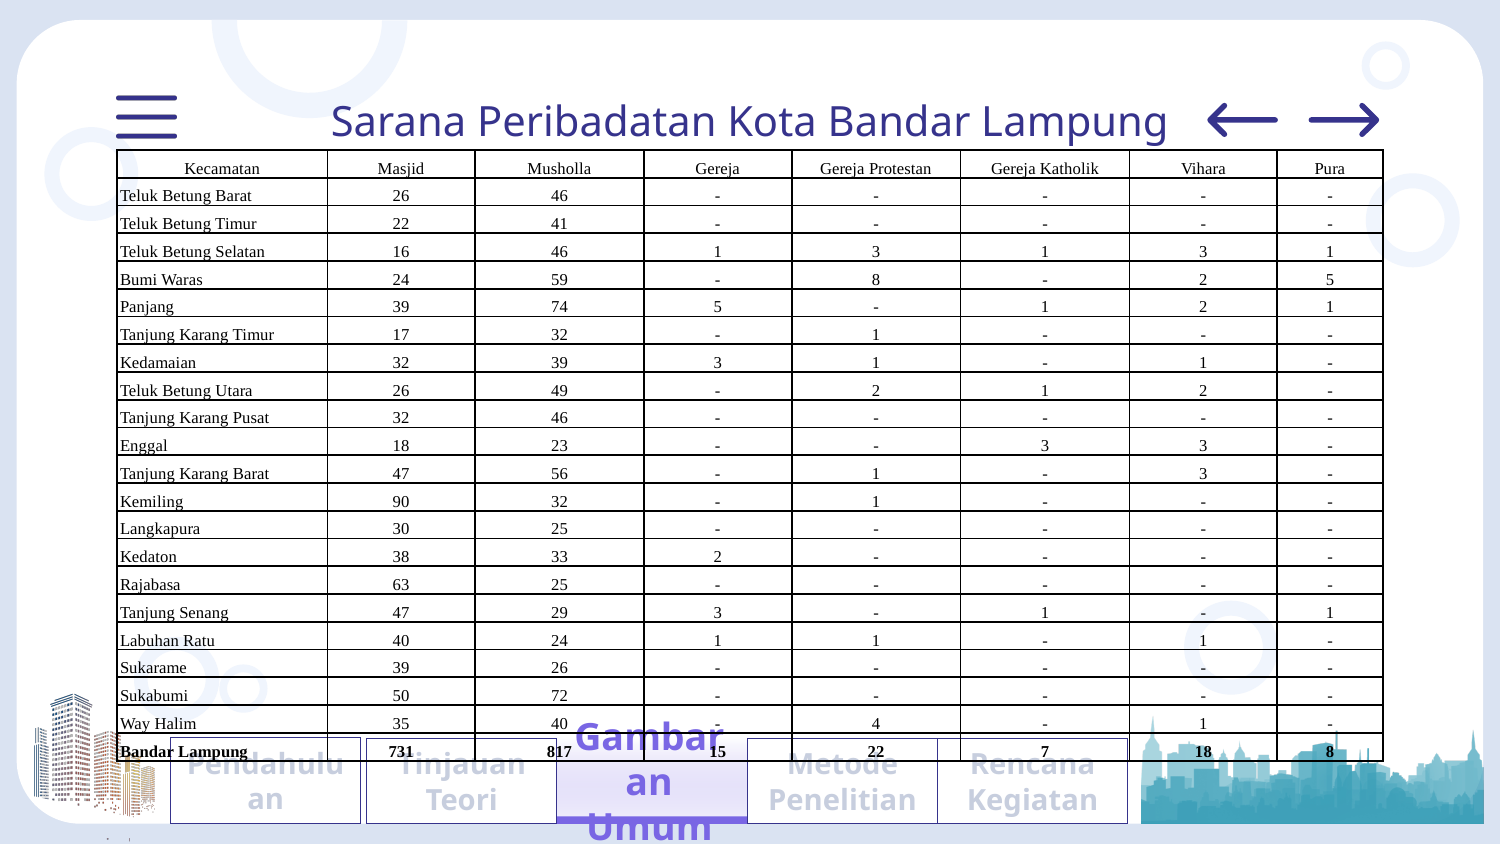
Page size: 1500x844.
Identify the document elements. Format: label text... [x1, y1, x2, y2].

table_cell 30 [328, 512, 474, 538]
table_cell - [961, 623, 1129, 649]
table_cell Langkapura [118, 512, 327, 538]
table_cell 817 [476, 734, 643, 760]
table_cell 46 [476, 234, 643, 260]
table_cell 1 [793, 345, 960, 371]
table_cell - [1278, 401, 1382, 427]
table_cell 3 [1130, 234, 1276, 260]
table_cell Way Halim [161, 706, 327, 732]
table_header Gereja Protestan [793, 151, 960, 177]
table_cell 49 [476, 373, 643, 399]
table_cell Tanjung Karang Timur [118, 317, 327, 343]
table_cell 2 [1130, 373, 1276, 399]
table_cell - [961, 206, 1129, 232]
table_cell 32 [476, 317, 643, 343]
table_cell 8 [793, 262, 960, 288]
table_cell Teluk Betung Barat [118, 179, 327, 205]
table_cell 18 [328, 428, 474, 454]
table_cell - [961, 567, 1129, 593]
table_cell - [961, 539, 1129, 565]
table_cell - [793, 650, 960, 676]
table_cell 1 [793, 623, 960, 649]
table_cell - [961, 179, 1129, 205]
table_cell - [961, 678, 1129, 704]
table_cell - [645, 179, 791, 205]
table_cell 32 [328, 401, 474, 427]
table_cell Teluk Betung Selatan [118, 234, 327, 260]
title Sarana Peribadatan Kota Bandar Lampung [116, 72, 1383, 149]
table_cell 1 [961, 234, 1129, 260]
table_cell - [645, 706, 791, 732]
table_cell 39 [328, 650, 474, 676]
table_cell - [1130, 401, 1276, 427]
table_cell - [793, 567, 960, 593]
table_cell 5 [1278, 262, 1382, 288]
table_cell 1 [793, 456, 960, 482]
table_cell 63 [328, 567, 474, 593]
table_cell 3 [1130, 456, 1276, 482]
table_cell 17 [328, 317, 474, 343]
table_cell Kemiling [118, 484, 327, 510]
table_cell - [793, 428, 960, 454]
table_cell Kedamaian [118, 345, 327, 371]
table_cell - [961, 317, 1129, 343]
table_cell - [793, 206, 960, 232]
table_cell - [1278, 650, 1382, 676]
table_cell - [961, 401, 1129, 427]
table_cell 4 [793, 706, 960, 732]
table_cell - [1278, 678, 1382, 704]
table_cell - [645, 401, 791, 427]
table_cell - [961, 512, 1129, 538]
table_cell Teluk Betung Utara [118, 373, 327, 399]
table_cell Bumi Waras [118, 262, 327, 288]
table_cell - [1278, 623, 1382, 649]
table_cell 22 [328, 206, 474, 232]
table_cell Sukabumi [118, 678, 327, 704]
table_cell 39 [476, 345, 643, 371]
table_cell 47 [328, 456, 474, 482]
table_cell 1 [793, 484, 960, 510]
table_cell 7 [961, 734, 1129, 760]
table_cell 1 [961, 290, 1129, 316]
table_cell 1 [1278, 290, 1382, 316]
table_cell - [645, 678, 791, 704]
table_cell 3 [645, 595, 791, 621]
text_box [557, 816, 747, 824]
table_cell 731 [328, 734, 474, 760]
table_cell 33 [476, 539, 643, 565]
table_cell - [645, 428, 791, 454]
text_box Metode Penelitian [747, 762, 937, 824]
text_box Gambaran Umum [557, 762, 747, 816]
table_cell Tanjung Karang Pusat [118, 401, 327, 427]
table_cell 2 [1130, 262, 1276, 288]
table_cell 2 [645, 539, 791, 565]
table_cell - [645, 456, 791, 482]
table_cell 35 [328, 706, 474, 732]
table_cell 25 [476, 512, 643, 538]
table_cell - [961, 262, 1129, 288]
table_cell 3 [1130, 428, 1276, 454]
table_cell Bandar Lampung [161, 734, 327, 760]
table_cell 3 [961, 428, 1129, 454]
table_cell - [1130, 206, 1276, 232]
table_cell - [1130, 179, 1276, 205]
table_cell 18 [1130, 734, 1136, 760]
table_header Gereja Katholik [961, 151, 1129, 177]
table_cell - [1130, 595, 1276, 621]
table_header Kecamatan [118, 151, 327, 177]
table_cell Tanjung Karang Barat [118, 456, 327, 482]
table_cell Tanjung Senang [118, 595, 327, 621]
table_cell 22 [793, 734, 960, 760]
table_cell 29 [476, 595, 643, 621]
table_cell 50 [328, 678, 474, 704]
table_cell - [1278, 539, 1382, 565]
table_cell - [1278, 206, 1382, 232]
table_cell 40 [328, 623, 474, 649]
table_cell - [1130, 567, 1276, 593]
text_box [1207, 102, 1278, 138]
table_cell 41 [476, 206, 643, 232]
table_cell 40 [476, 706, 643, 732]
table_cell 56 [476, 456, 643, 482]
table_cell - [1278, 317, 1382, 343]
table_cell 1 [1130, 706, 1142, 732]
table_header Gereja [645, 151, 791, 177]
table_cell - [645, 317, 791, 343]
table_cell - [1278, 484, 1382, 510]
table_cell Panjang [118, 290, 327, 316]
table_cell Teluk Betung Timur [118, 206, 327, 232]
table_cell 1 [1130, 623, 1276, 649]
table_cell - [961, 484, 1129, 510]
table_cell 1 [961, 373, 1129, 399]
table_cell 24 [328, 262, 474, 288]
table_cell - [645, 567, 791, 593]
table_cell - [645, 262, 791, 288]
table_cell - [793, 290, 960, 316]
table_cell 59 [476, 262, 643, 288]
table_cell Rajabasa [118, 567, 327, 593]
picture [116, 95, 177, 139]
table_cell - [961, 706, 1129, 732]
table_cell 1 [961, 595, 1129, 621]
table_header Pura [1278, 151, 1382, 177]
table_cell 32 [328, 345, 474, 371]
picture [33, 687, 157, 844]
table_cell - [1278, 512, 1382, 538]
table_cell 72 [476, 678, 643, 704]
table_cell 2 [1130, 290, 1276, 316]
table_cell 38 [328, 539, 474, 565]
text_box [1308, 102, 1380, 138]
table_cell - [793, 512, 960, 538]
table_cell - [1278, 456, 1382, 482]
table_cell - [1130, 484, 1276, 510]
table_cell 39 [328, 290, 474, 316]
table_cell - [961, 345, 1129, 371]
table_cell Labuhan Ratu [118, 623, 327, 649]
table_cell - [1278, 179, 1382, 205]
table_cell - [1130, 317, 1276, 343]
table_cell 5 [645, 290, 791, 316]
table_cell - [961, 456, 1129, 482]
table_cell 32 [476, 484, 643, 510]
table_cell 16 [328, 234, 474, 260]
table_header Vihara [1130, 151, 1276, 177]
table_cell Enggal [118, 428, 327, 454]
table_cell 3 [793, 234, 960, 260]
table_header Musholla [476, 151, 643, 177]
table_cell - [645, 650, 791, 676]
table_cell 1 [1278, 595, 1382, 621]
table_cell 26 [328, 179, 474, 205]
table_cell - [793, 401, 960, 427]
table_cell - [1130, 539, 1276, 565]
table_cell 24 [476, 623, 643, 649]
text_box Tinjauan Teori [366, 762, 557, 824]
table_cell 1 [645, 234, 791, 260]
table_cell - [1130, 512, 1276, 538]
table_cell - [645, 206, 791, 232]
table_cell 46 [476, 401, 643, 427]
table_cell - [1278, 567, 1382, 593]
table_cell 1 [1278, 234, 1382, 260]
table_cell - [1278, 428, 1382, 454]
table_cell 1 [645, 623, 791, 649]
table_cell Sukarame [118, 650, 327, 676]
table_cell Kedaton [118, 539, 327, 565]
table_cell - [645, 373, 791, 399]
table_cell 25 [476, 567, 643, 593]
table_cell 26 [476, 650, 643, 676]
table_header Masjid [328, 151, 474, 177]
table_cell 1 [793, 317, 960, 343]
table_cell 74 [476, 290, 643, 316]
table_cell - [1130, 650, 1276, 676]
table_cell 1 [1130, 345, 1276, 371]
table_cell - [793, 595, 960, 621]
table_cell - [961, 650, 1129, 676]
table_cell 3 [645, 345, 791, 371]
picture [1141, 707, 1484, 824]
table_cell - [645, 512, 791, 538]
table_cell 23 [476, 428, 643, 454]
table_cell - [1130, 678, 1276, 704]
table_cell - [793, 179, 960, 205]
table_cell 47 [328, 595, 474, 621]
table_cell - [793, 539, 960, 565]
table_cell 46 [476, 179, 643, 205]
table_cell 26 [328, 373, 474, 399]
table_cell 2 [793, 373, 960, 399]
table_cell - [645, 484, 791, 510]
table_cell 90 [328, 484, 474, 510]
text_box Pendahuluan [170, 762, 361, 824]
table_cell - [1278, 373, 1382, 399]
text_box Rencana Kegiatan [937, 762, 1128, 824]
table_cell - [1278, 345, 1382, 371]
table_cell 15 [645, 734, 791, 760]
table_cell - [793, 678, 960, 704]
